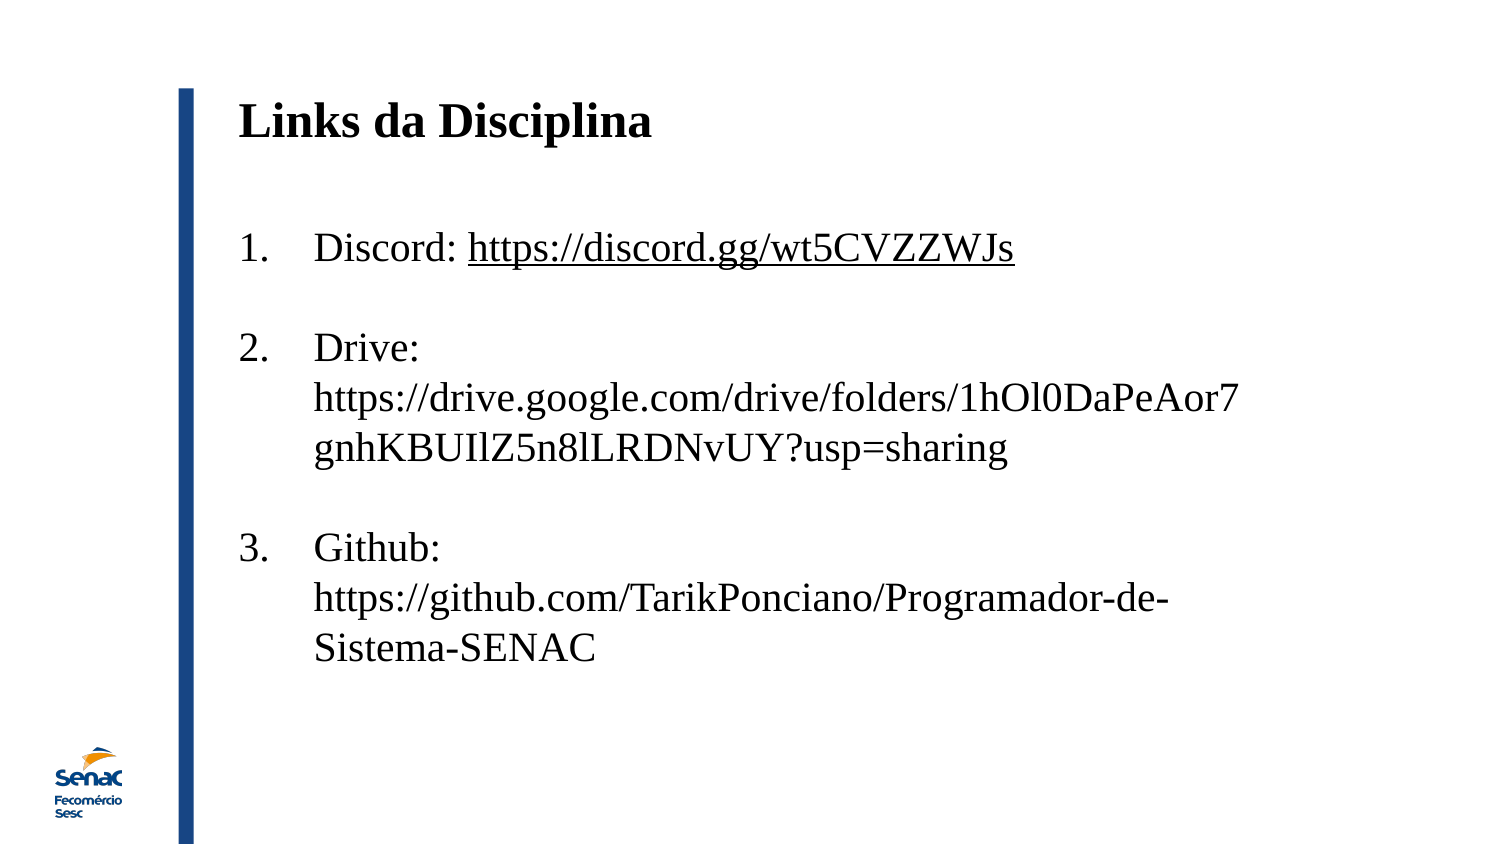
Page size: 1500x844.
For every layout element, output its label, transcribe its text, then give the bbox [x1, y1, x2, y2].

picture [55, 747, 122, 818]
text_box Links da Disciplina [223, 79, 1500, 155]
text_box Discord: https://discord.gg/wt5CVZZWJs Drive: https://drive.google.com/drive/folders/1hOl0DaPeAor7gnhKBUIlZ5n8lLRDNvUY?usp=sharing Github: https://github.com/TarikPonciano/Programador-de-Sistema-SENAC [223, 212, 1269, 678]
